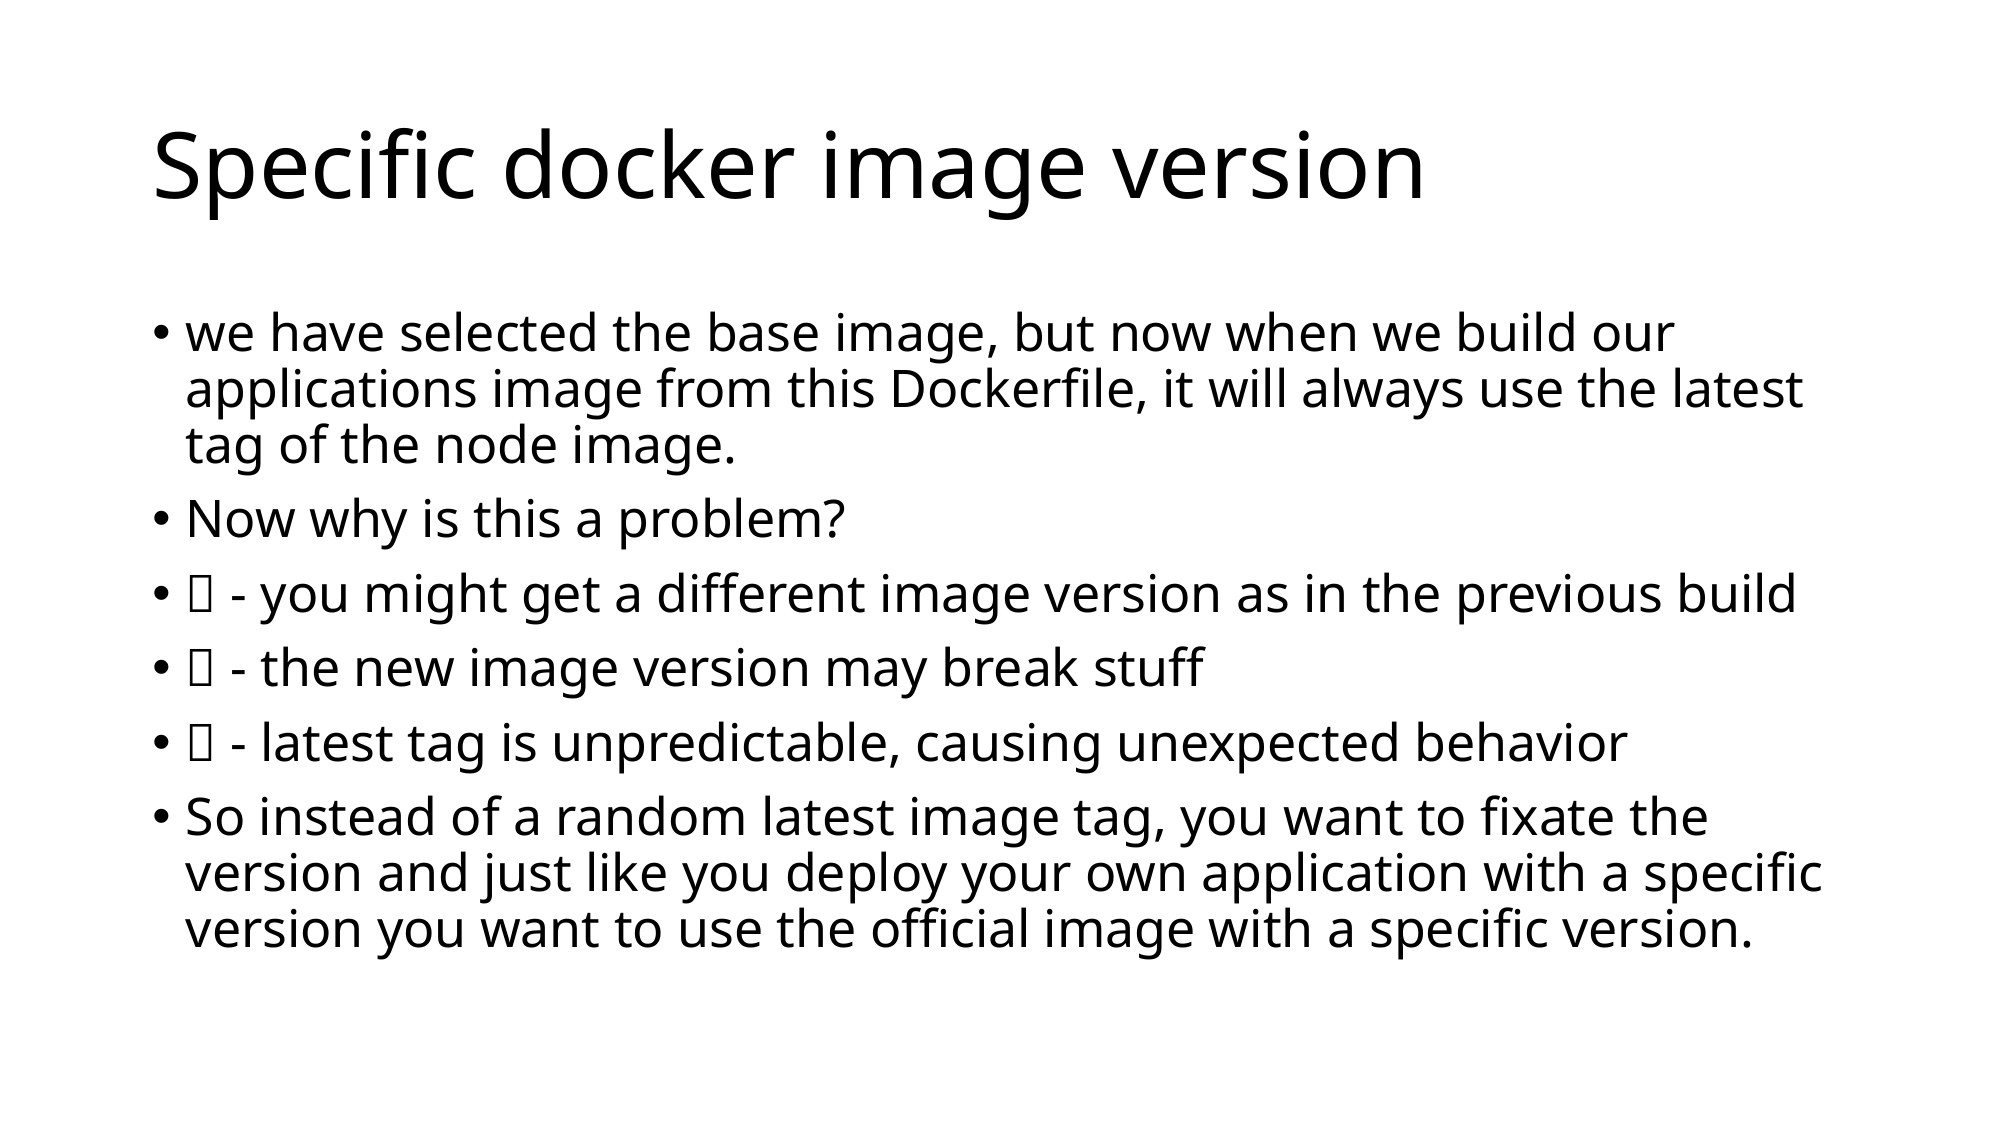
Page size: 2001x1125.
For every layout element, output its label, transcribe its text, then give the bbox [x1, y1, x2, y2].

list we have selected the base image, but now when we build our applications image from this Dockerfile, it will always use the latest tag of the node image. Now why is this a problem? ❌ - you might get a different image version as in the previous build ❌ - the new image version may break stuff ❌ - latest tag is unpredictable, causing unexpected behavior So instead of a random latest image tag, you want to fixate the version and just like you deploy your own application with a specific version you want to use the official image with a specific version. [137, 299, 1863, 1014]
title Specific docker image version [137, 59, 1863, 278]
